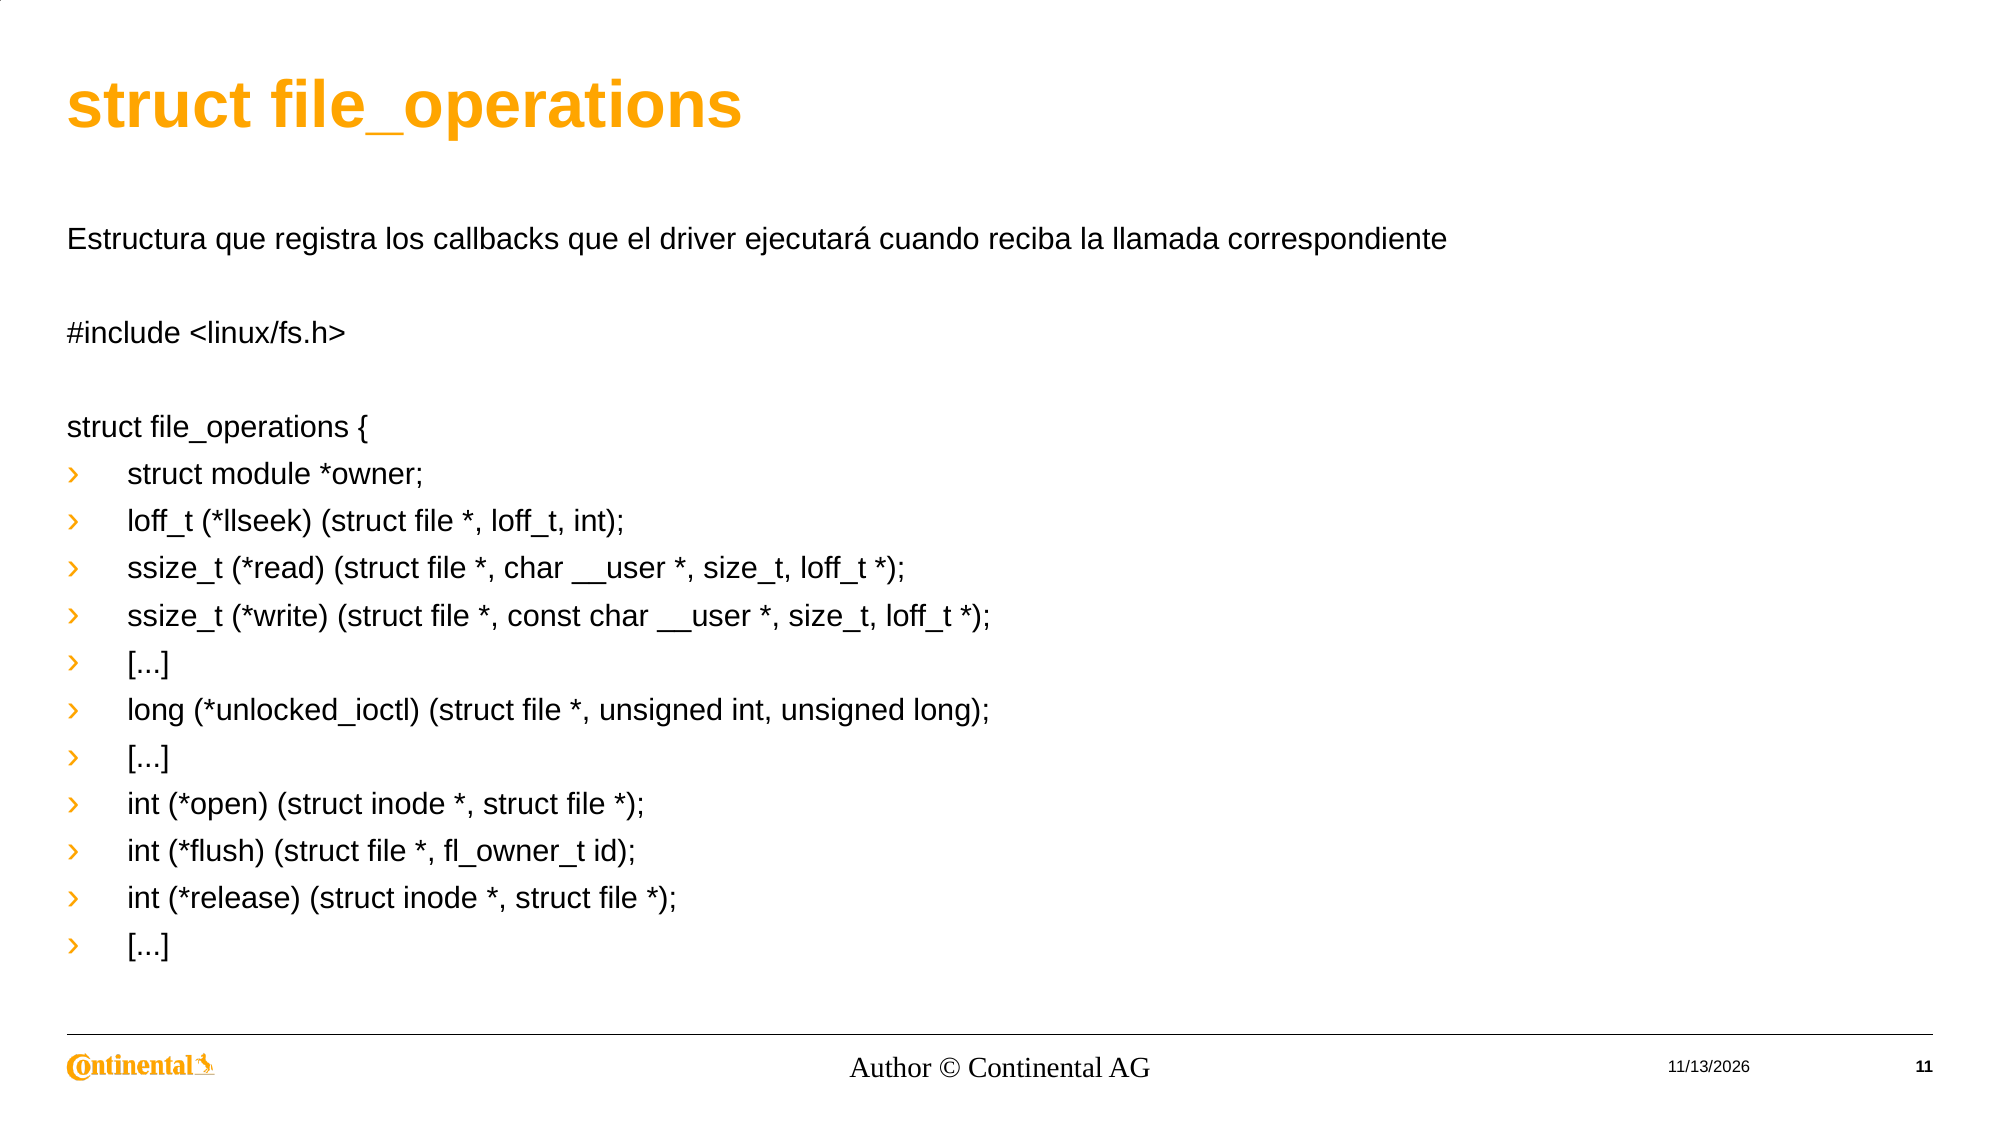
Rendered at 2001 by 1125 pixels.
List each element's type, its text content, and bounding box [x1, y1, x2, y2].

footer Author © Continental AG [793, 1053, 1207, 1079]
slide_number 11 [1850, 1053, 1933, 1079]
title struct file_operations [66, 62, 1933, 215]
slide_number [1590, 1053, 1751, 1079]
list Estructura que registra los callbacks que el driver ejecutará cuando reciba la llamada correspondiente #include <linux/fs.h> struct file_operations { struct module *owner; loff_t (*llseek) (struct file *, loff_t, int); ssize_t (*read) (struct file *, char __user *, size_t, loff_t *); ssize_t (*write) (struct file *, const char __user *, size_t, loff_t *); [...] long (*unlocked_ioctl) (struct file *, unsigned int, unsigned long); [...] int (*open) (struct inode *, struct file *); int (*flush) (struct file *, fl_owner_t id); int (*release) (struct inode *, struct file *); [...] [66, 215, 1933, 966]
